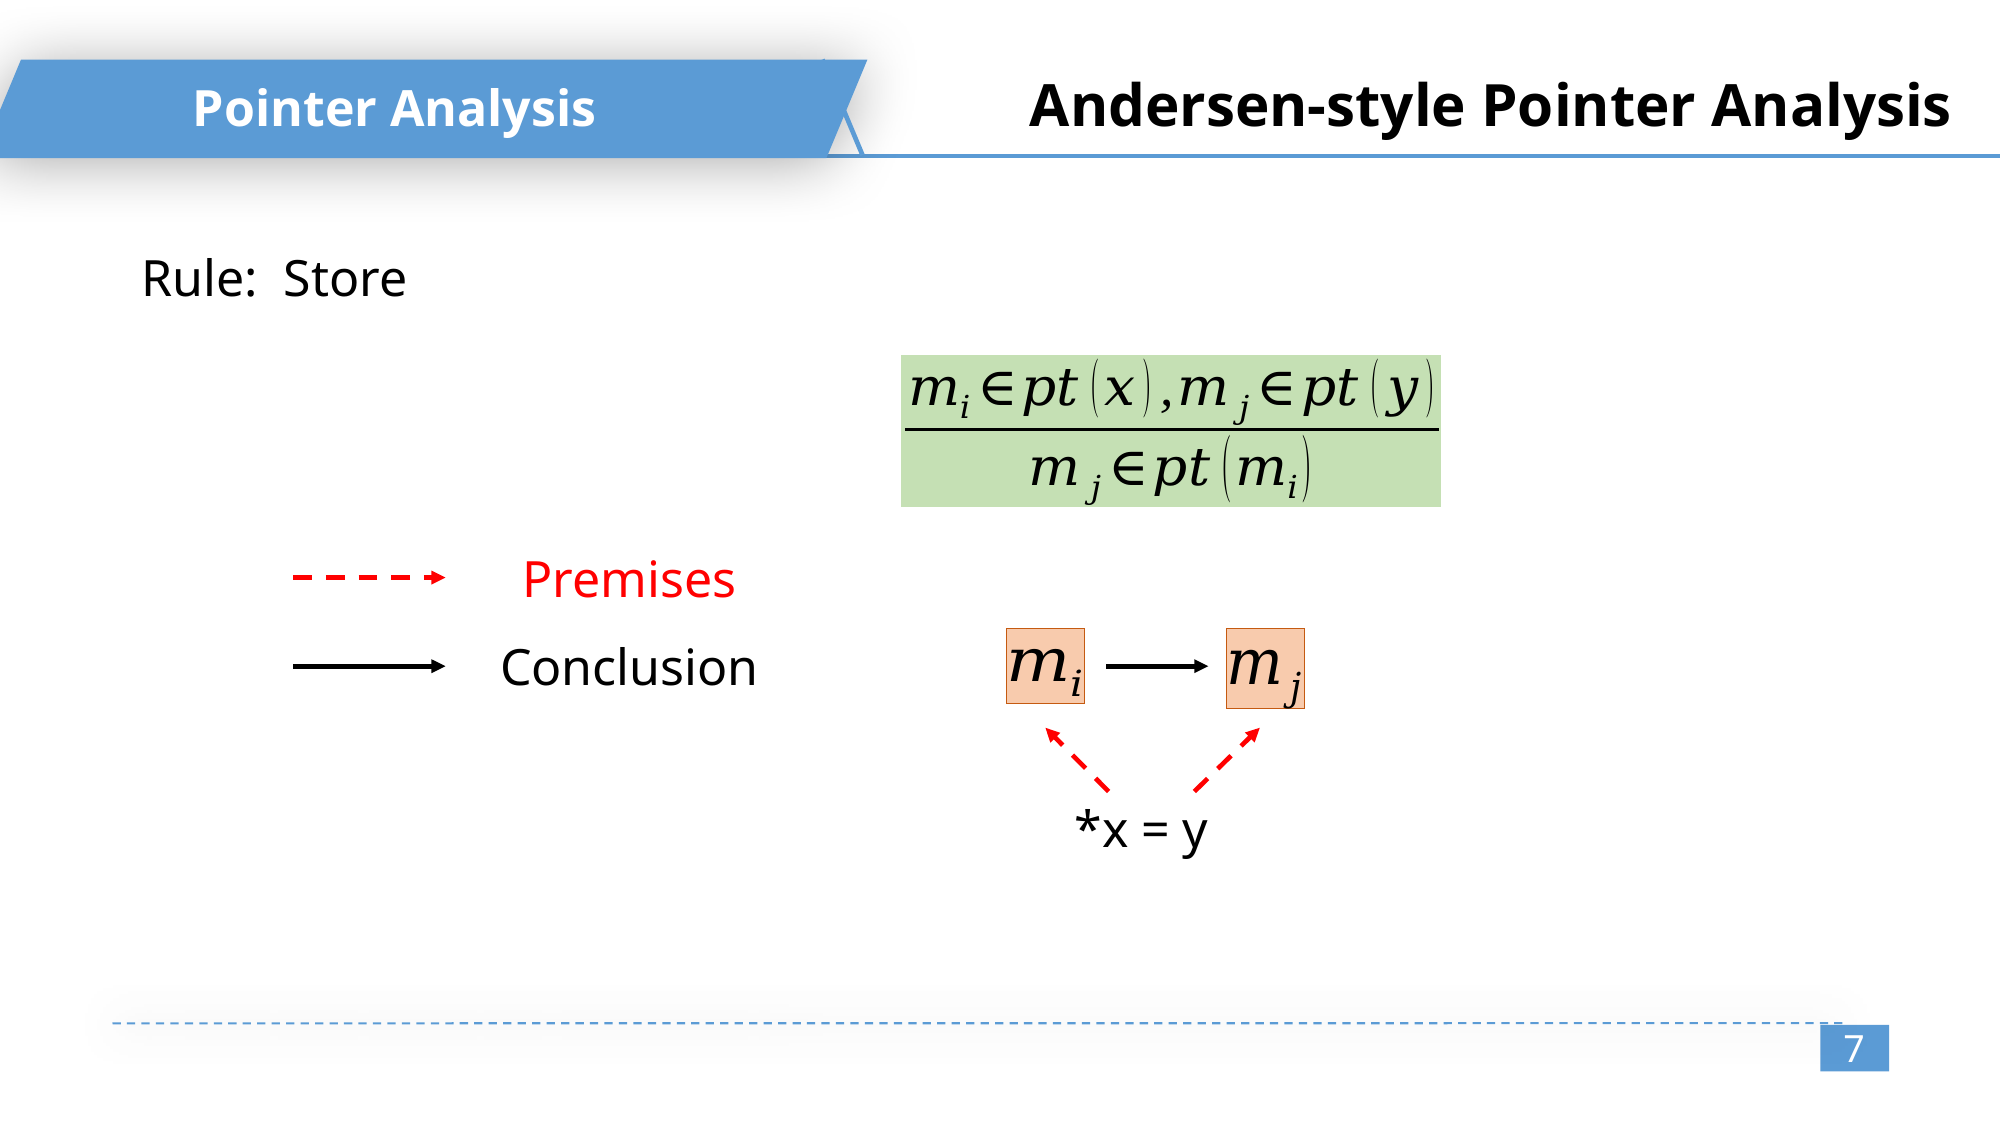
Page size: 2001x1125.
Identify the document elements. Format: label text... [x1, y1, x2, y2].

text_box [1866, 1024, 1890, 1072]
text_box [0, 59, 827, 159]
text_box Conclusion [481, 628, 778, 703]
text_box Premises [481, 539, 778, 615]
text_box 7 [1828, 1017, 1866, 1078]
text_box *x = y [1059, 789, 1224, 865]
text_box Pointer Analysis [76, 69, 713, 145]
text_box [863, 59, 868, 71]
text_box Andersen-style Pointer Analysis [1011, 61, 1971, 146]
text_box Rule: Store [126, 239, 446, 314]
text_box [1045, 727, 1109, 792]
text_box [822, 59, 863, 156]
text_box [1194, 727, 1260, 792]
text_box [1820, 1025, 1828, 1072]
